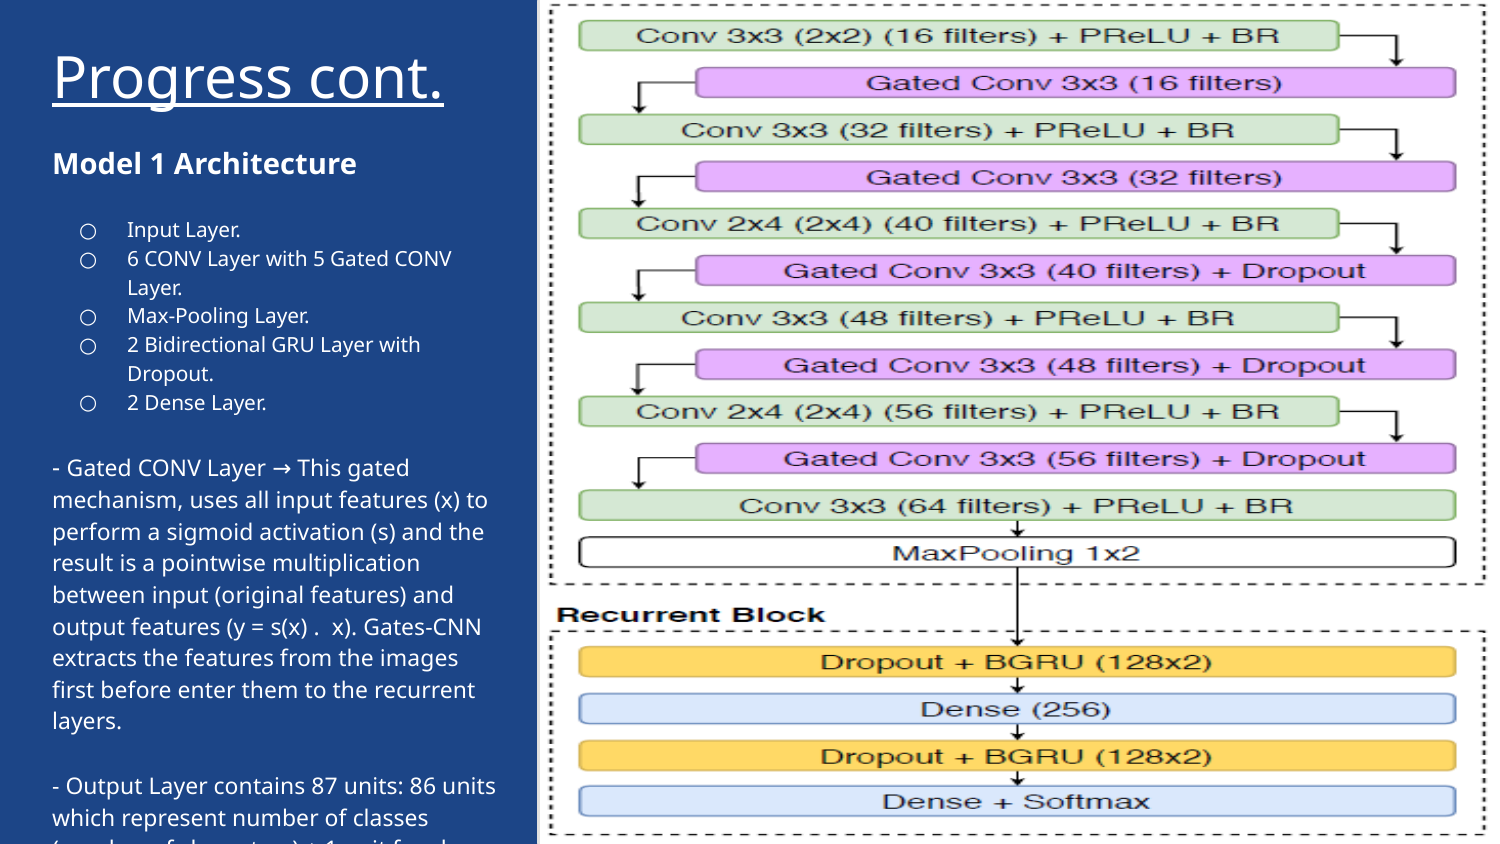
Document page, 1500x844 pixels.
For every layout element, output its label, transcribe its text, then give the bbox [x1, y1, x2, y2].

title Progress cont. [37, 45, 498, 124]
list Model 1 Architecture Input Layer. 6 CONV Layer with 5 Gated CONV Layer. Max-Pooling Layer. 2 Bidirectional GRU Layer with Dropout. 2 Dense Layer. - Gated CONV Layer → This gated mechanism, uses all input features (x) to perform a sigmoid activation (s) and the result is a pointwise multiplication between input (original features) and output features (y = s(x) . x). Gates-CNN extracts the features from the images first before enter them to the recurrent layers. - Output Layer contains 87 units: 86 units which represent number of classes (number of characters) + 1 unit for class blank space. [37, 124, 516, 837]
picture [540, 0, 1500, 844]
